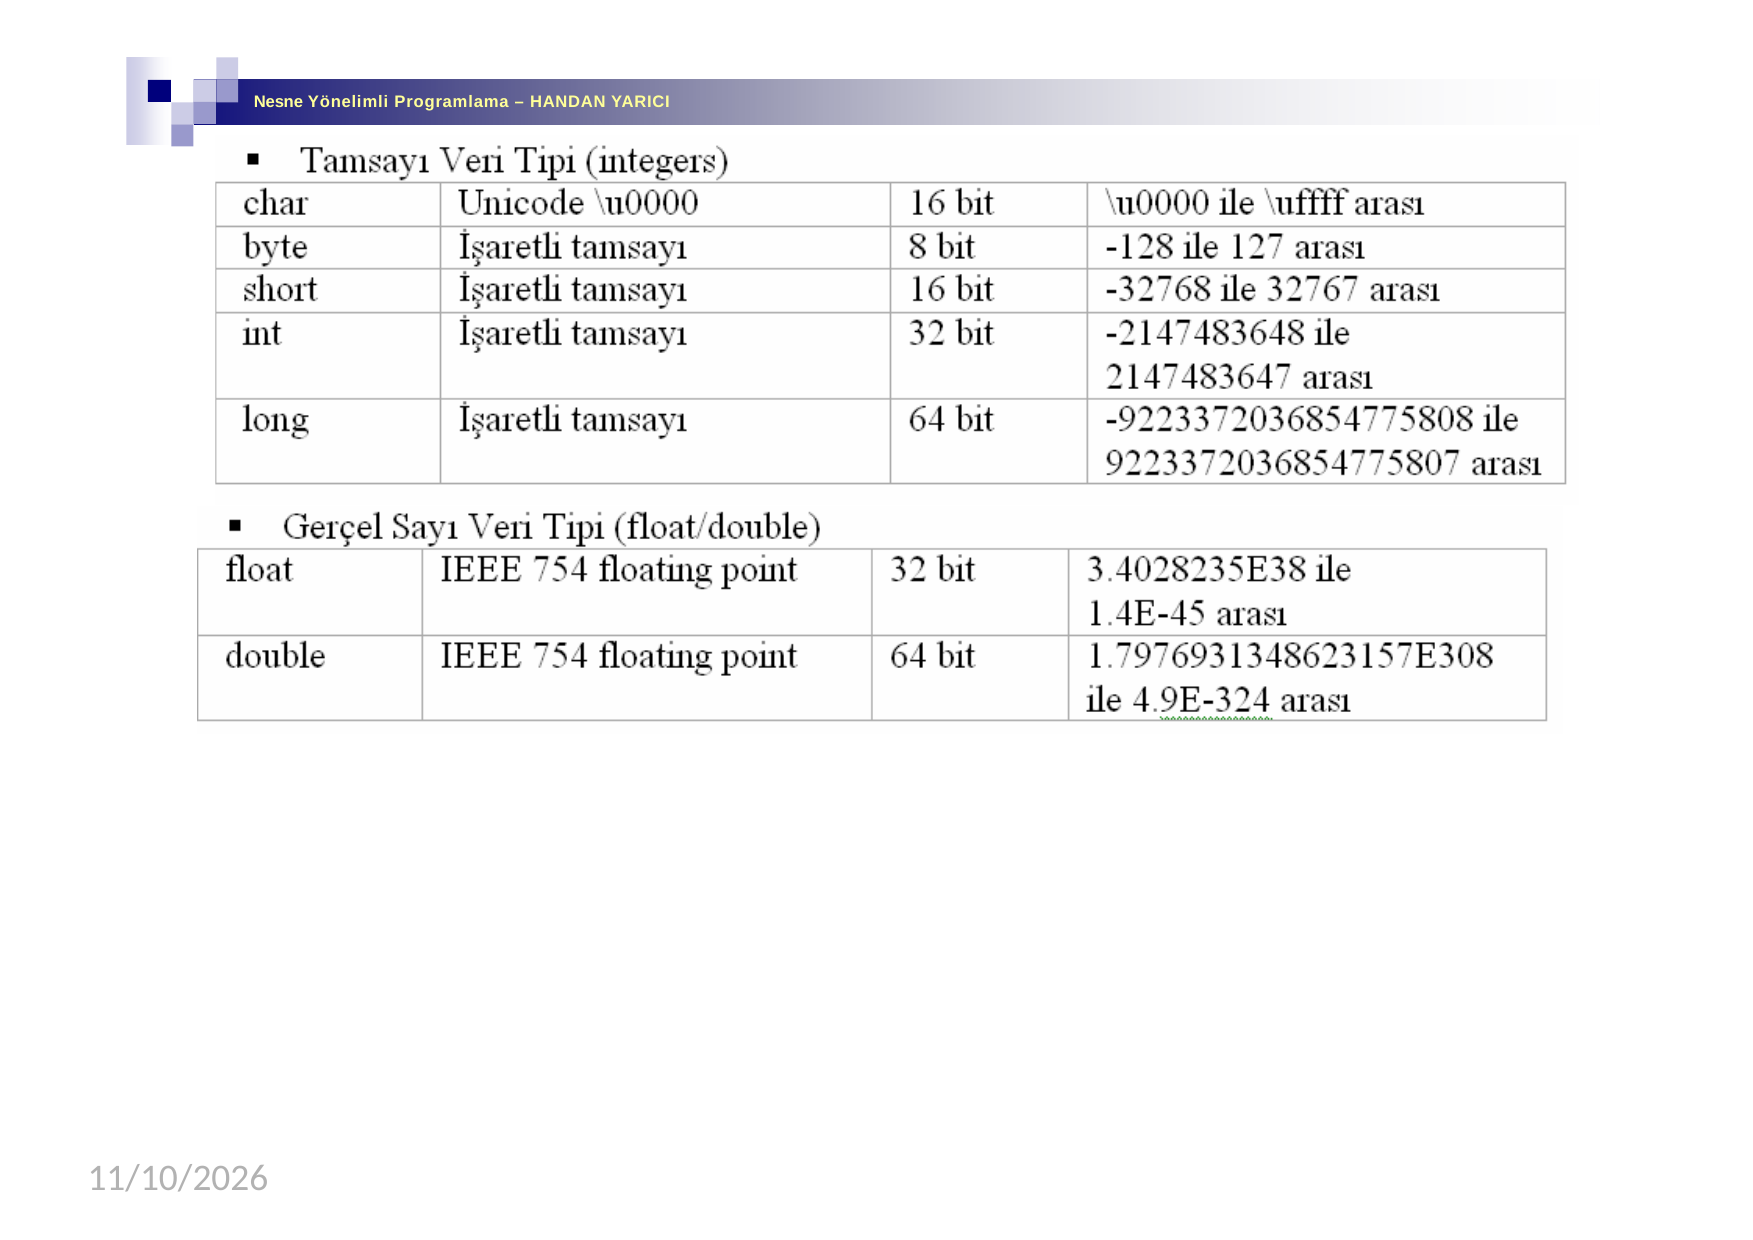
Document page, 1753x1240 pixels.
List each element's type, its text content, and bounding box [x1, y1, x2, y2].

text_box [215, 135, 1579, 505]
picture [194, 79, 1600, 125]
text_box Nesne Yönelimli Programlama – HANDAN YARICI [251, 89, 889, 112]
text_box [197, 506, 1563, 734]
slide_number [87, 1152, 491, 1215]
picture [126, 57, 172, 145]
